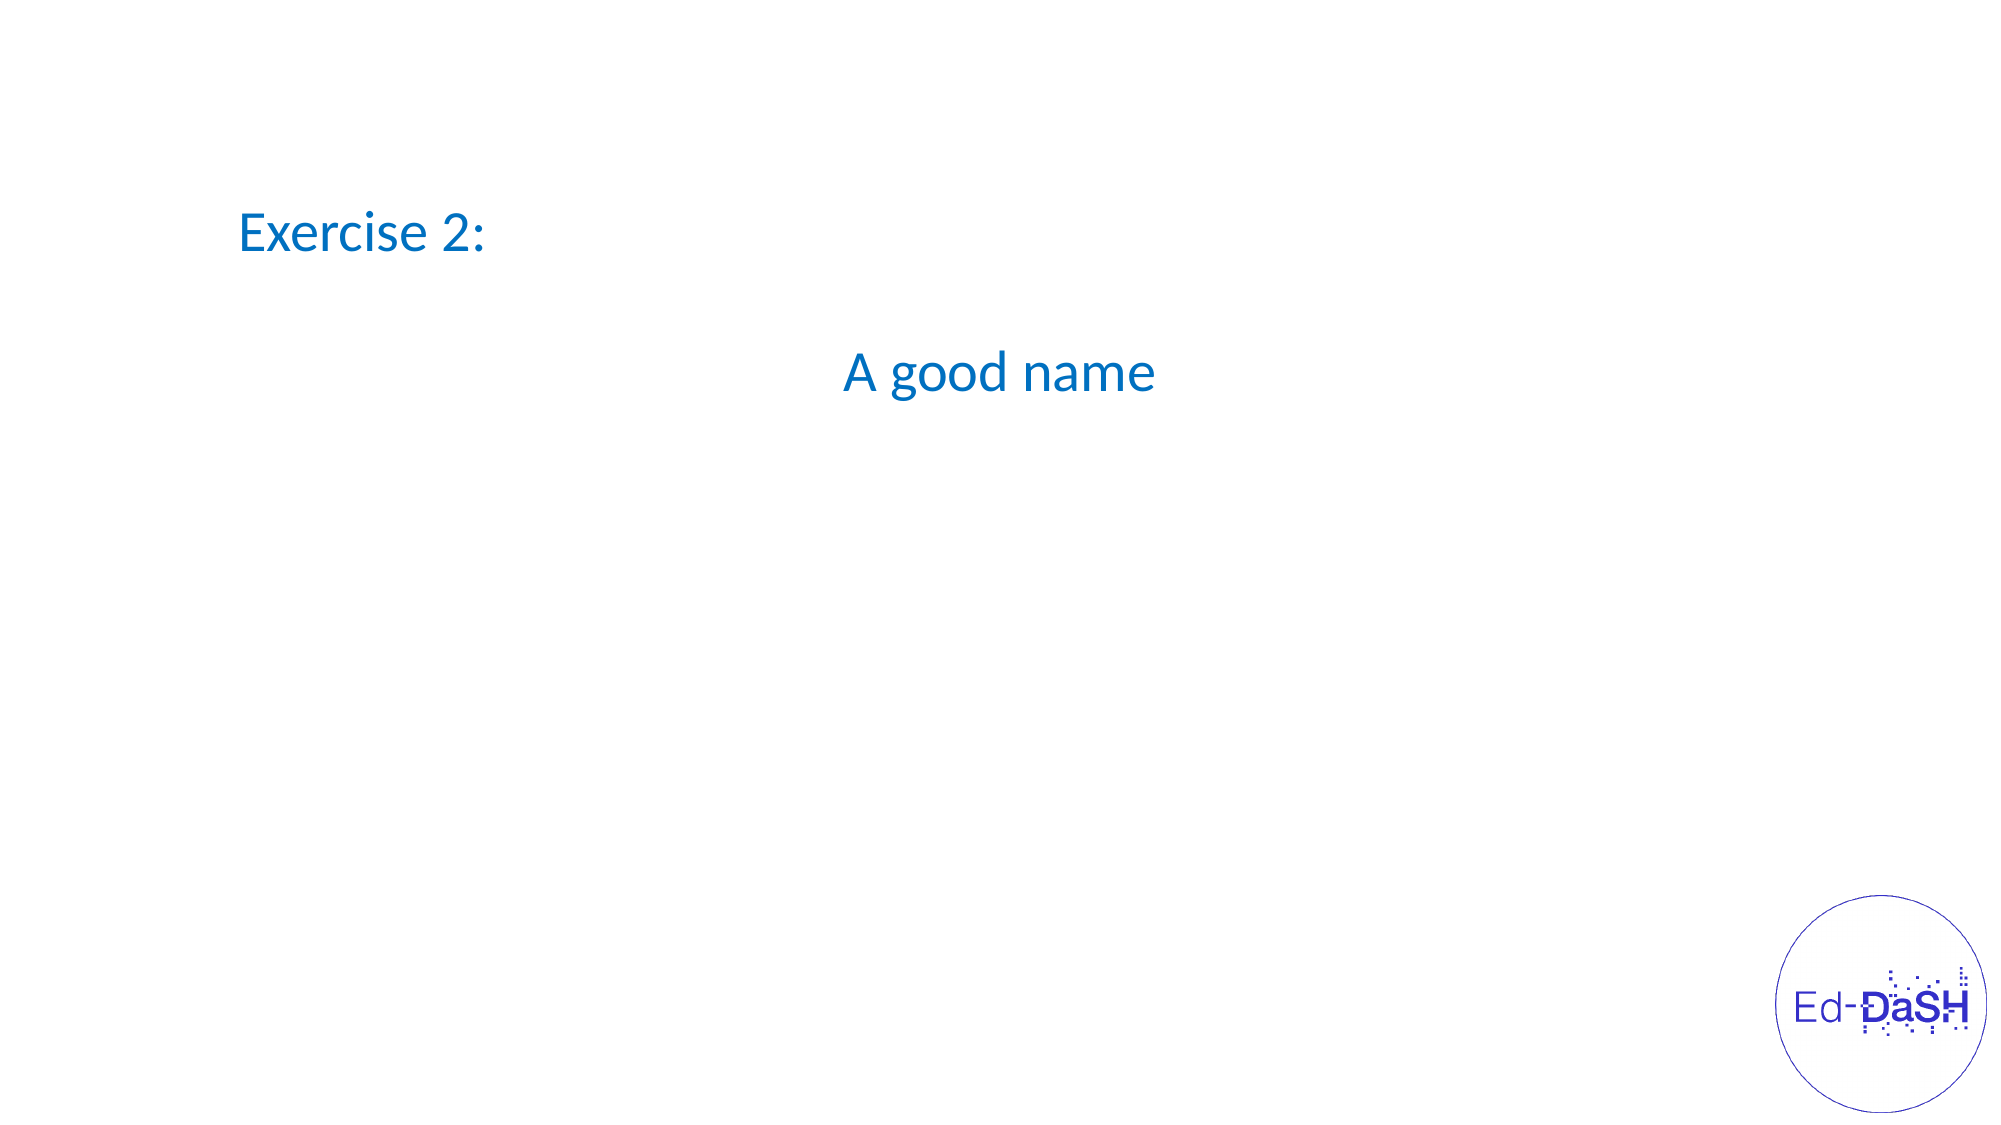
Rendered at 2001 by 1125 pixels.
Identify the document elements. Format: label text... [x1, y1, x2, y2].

text_box Exercise 2: A good name [223, 185, 1777, 410]
picture [1774, 895, 1987, 1113]
